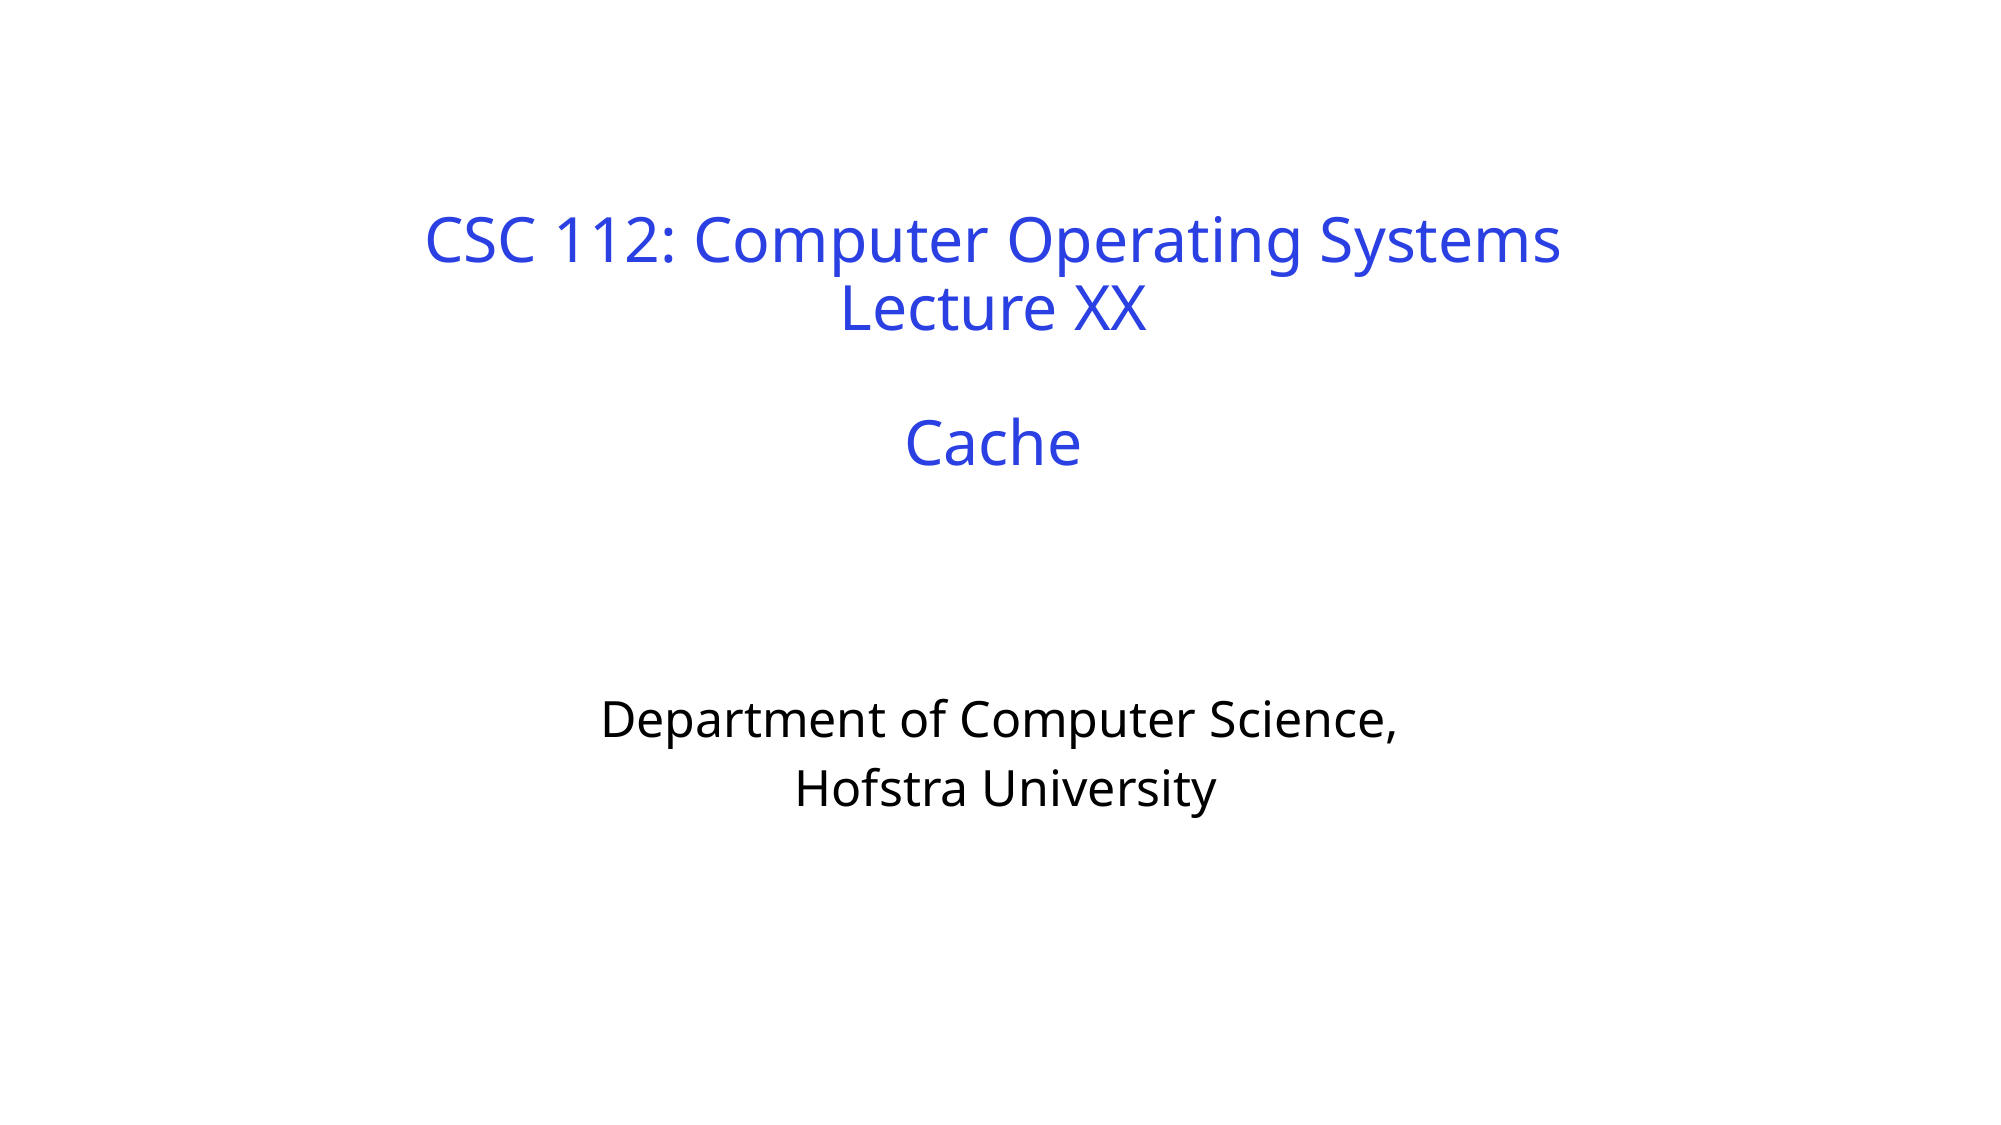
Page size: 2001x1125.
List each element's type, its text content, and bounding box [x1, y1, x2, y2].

title CSC 112: Computer Operating Systems Lecture XX Cache [137, 212, 1850, 550]
subtitle Department of Computer Science, Hofstra University [350, 687, 1663, 925]
